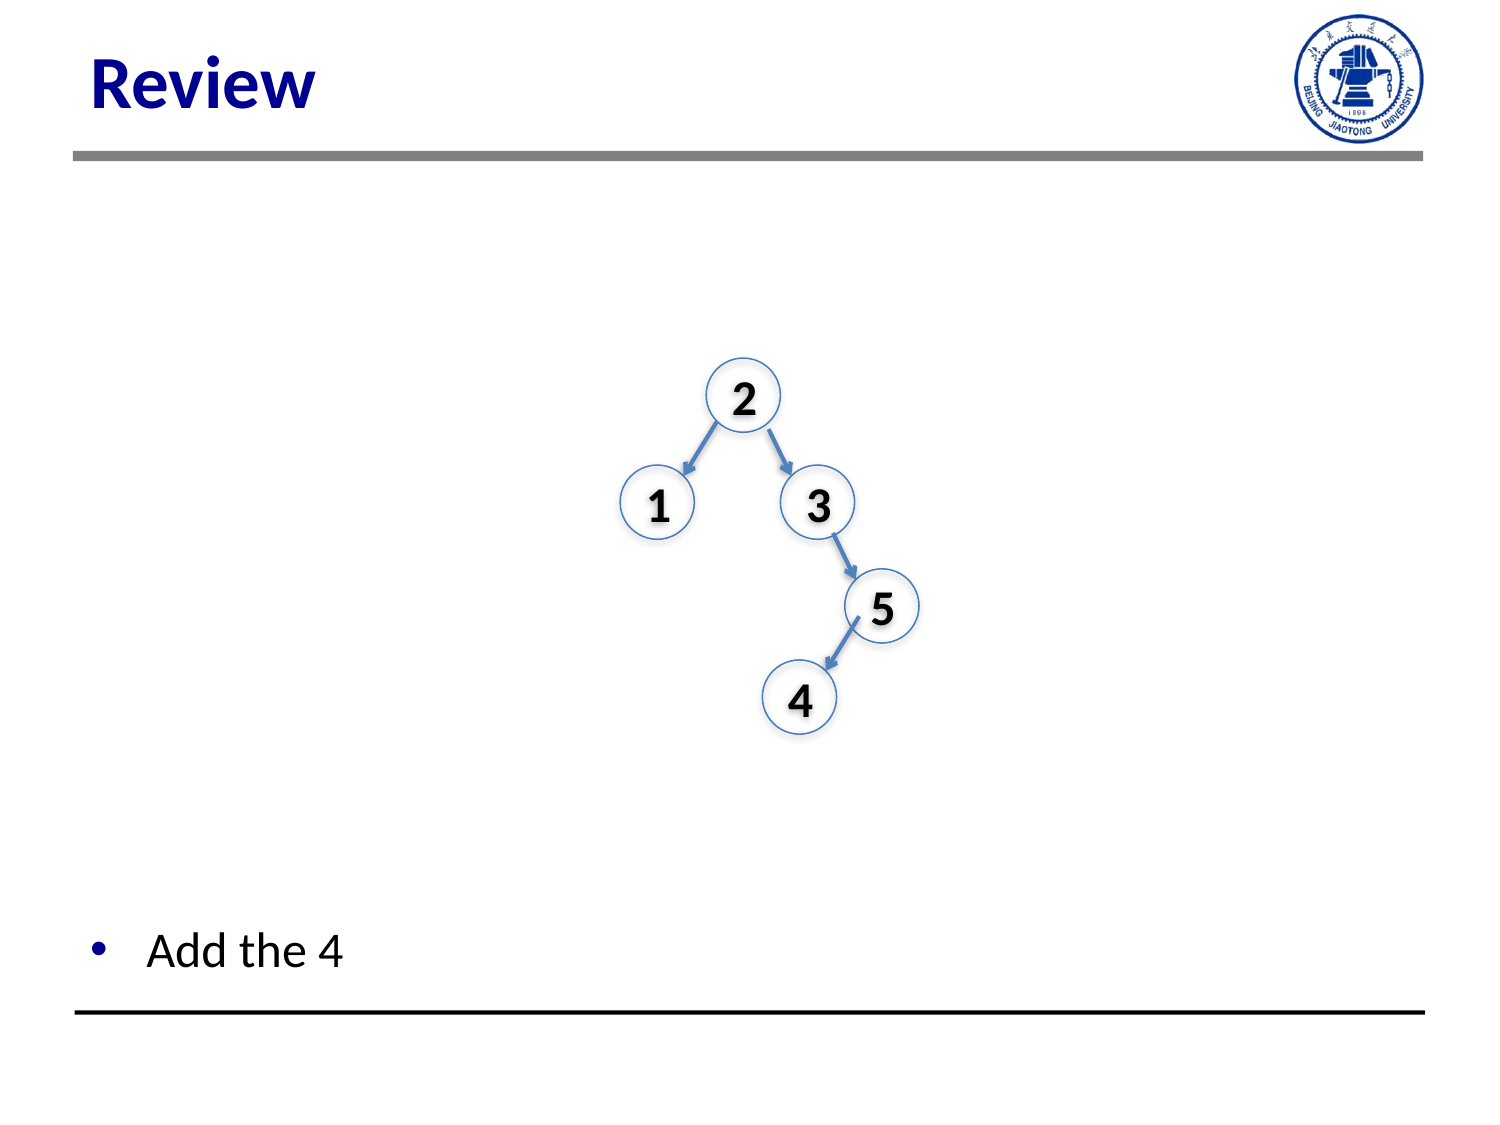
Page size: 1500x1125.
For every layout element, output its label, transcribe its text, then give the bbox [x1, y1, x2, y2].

text_box 5 [844, 568, 920, 644]
picture [1294, 14, 1424, 144]
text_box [683, 421, 718, 477]
text_box 4 [761, 659, 838, 735]
text_box 3 [779, 464, 856, 541]
text_box 2 [705, 357, 782, 434]
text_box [768, 428, 792, 477]
list Add the 4 [74, 910, 1326, 1125]
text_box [832, 532, 856, 580]
title Review [74, 24, 1307, 131]
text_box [825, 616, 860, 672]
text_box 1 [619, 464, 696, 541]
